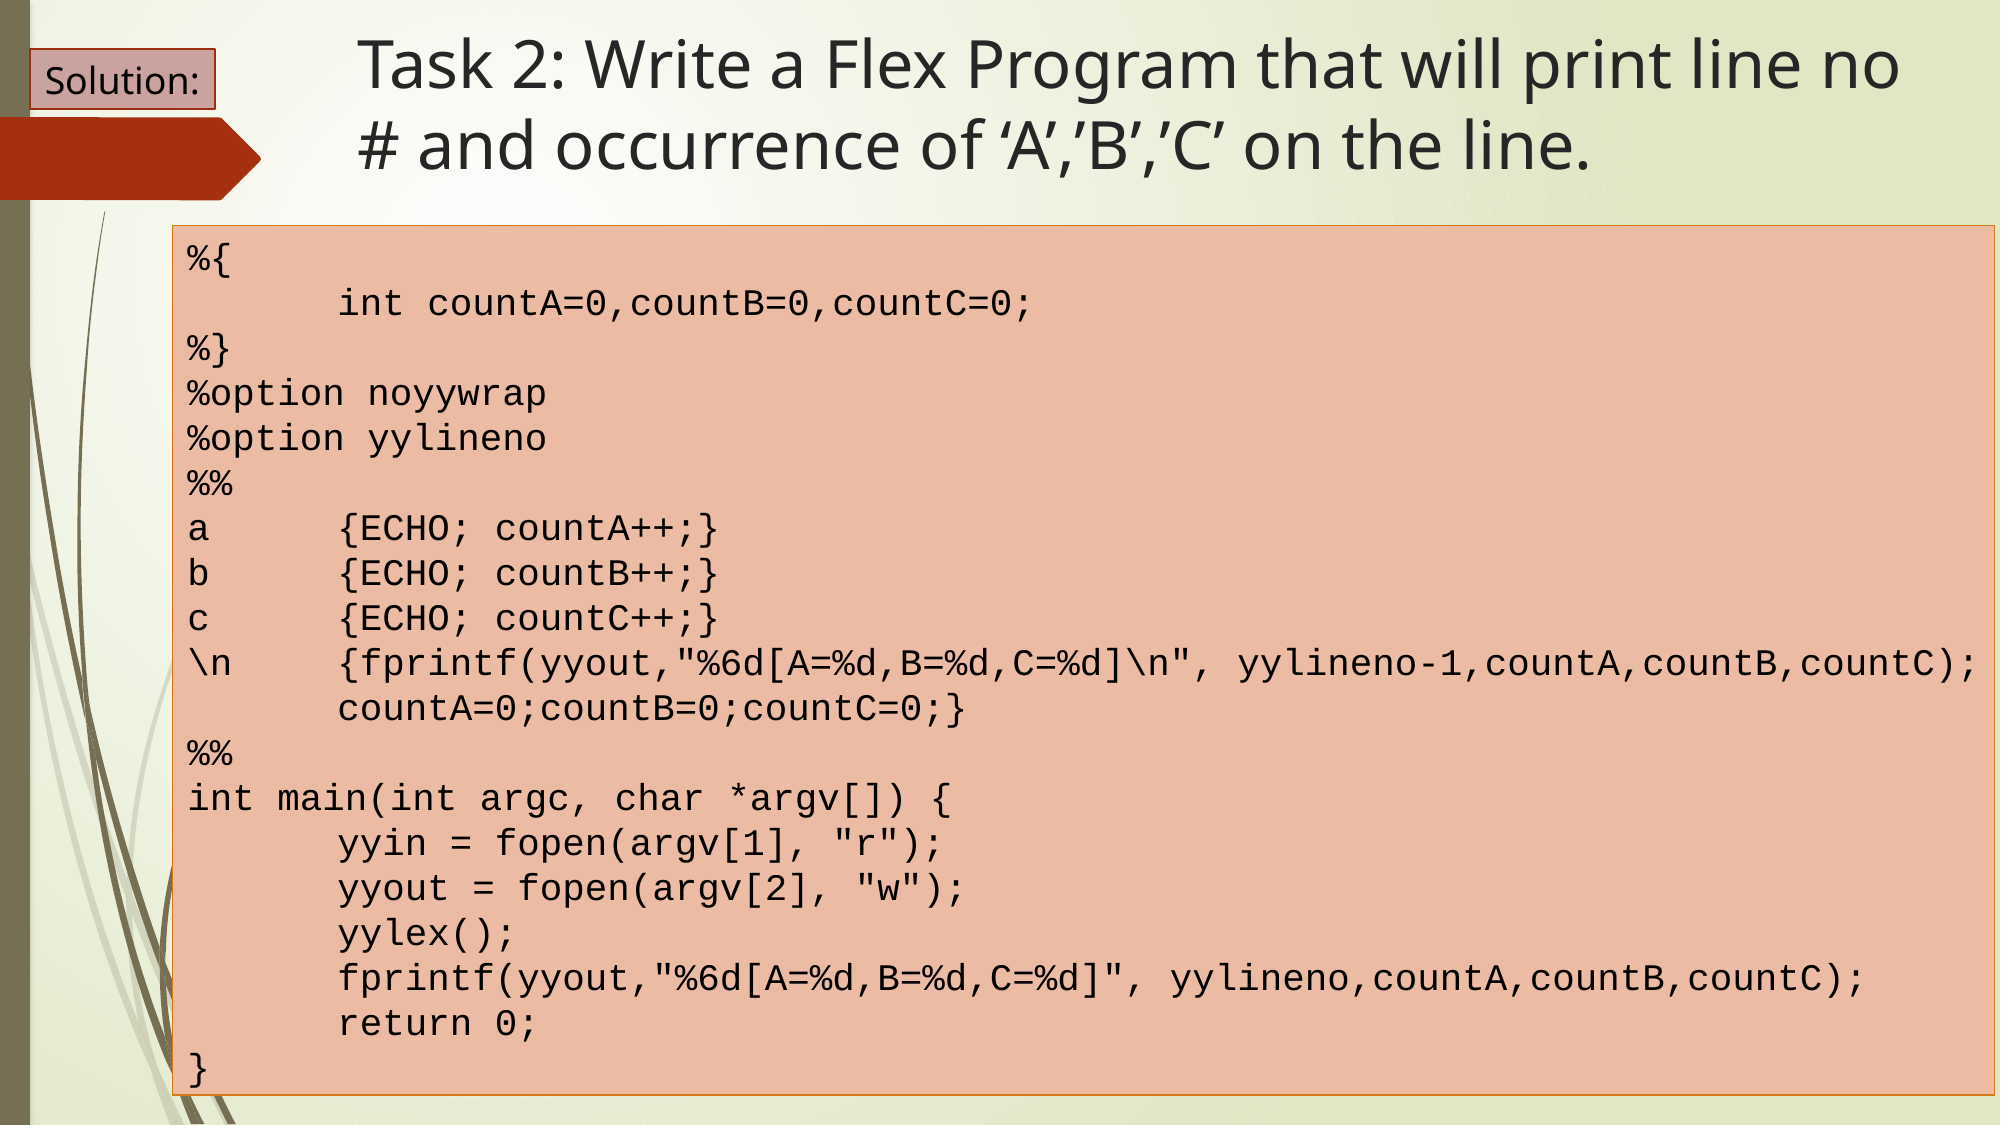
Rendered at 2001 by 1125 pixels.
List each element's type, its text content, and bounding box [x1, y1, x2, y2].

text_box Solution: [29, 48, 216, 110]
title Task 2: Write a Flex Program that will print line no # and occurrence of ‘A’,’B’,’C’ on the line. [342, 14, 1956, 193]
text_box %{ int countA=0,countB=0,countC=0; %} %option noyywrap %option yylineno %% a {ECHO; countA++;} b {ECHO; countB++;} c {ECHO; countC++;} \n {fprintf(yyout,"%6d[A=%d,B=%d,C=%d]\n", yylineno-1,countA,countB,countC); countA=0;countB=0;countC=0;} %% int main(int argc, char *argv[]) { yyin = fopen(argv[1], "r"); yyout = fopen(argv[2], "w"); yylex(); fprintf(yyout,"%6d[A=%d,B=%d,C=%d]", yylineno,countA,countB,countC); return 0; } [172, 225, 1995, 1096]
